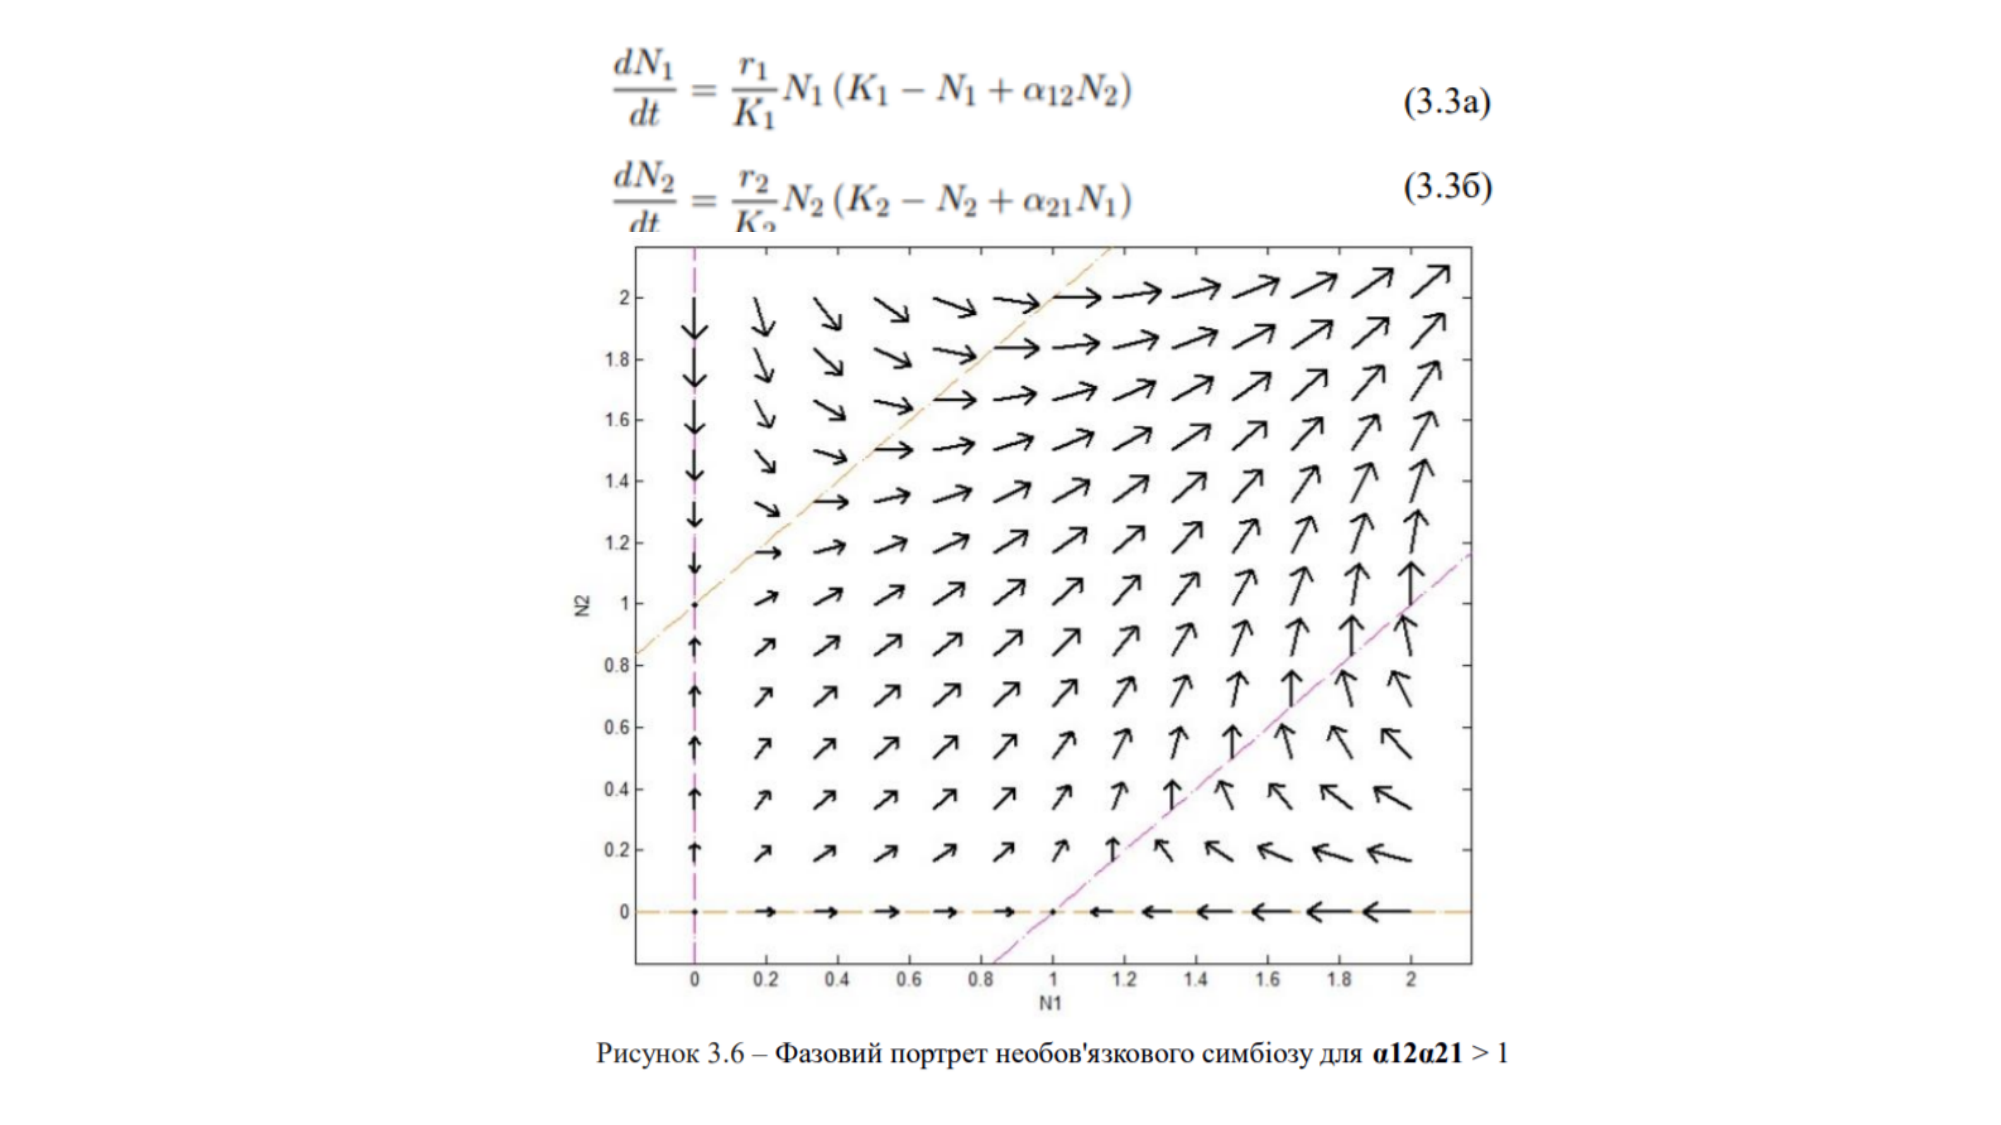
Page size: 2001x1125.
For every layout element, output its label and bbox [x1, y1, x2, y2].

picture [557, 36, 1547, 1075]
